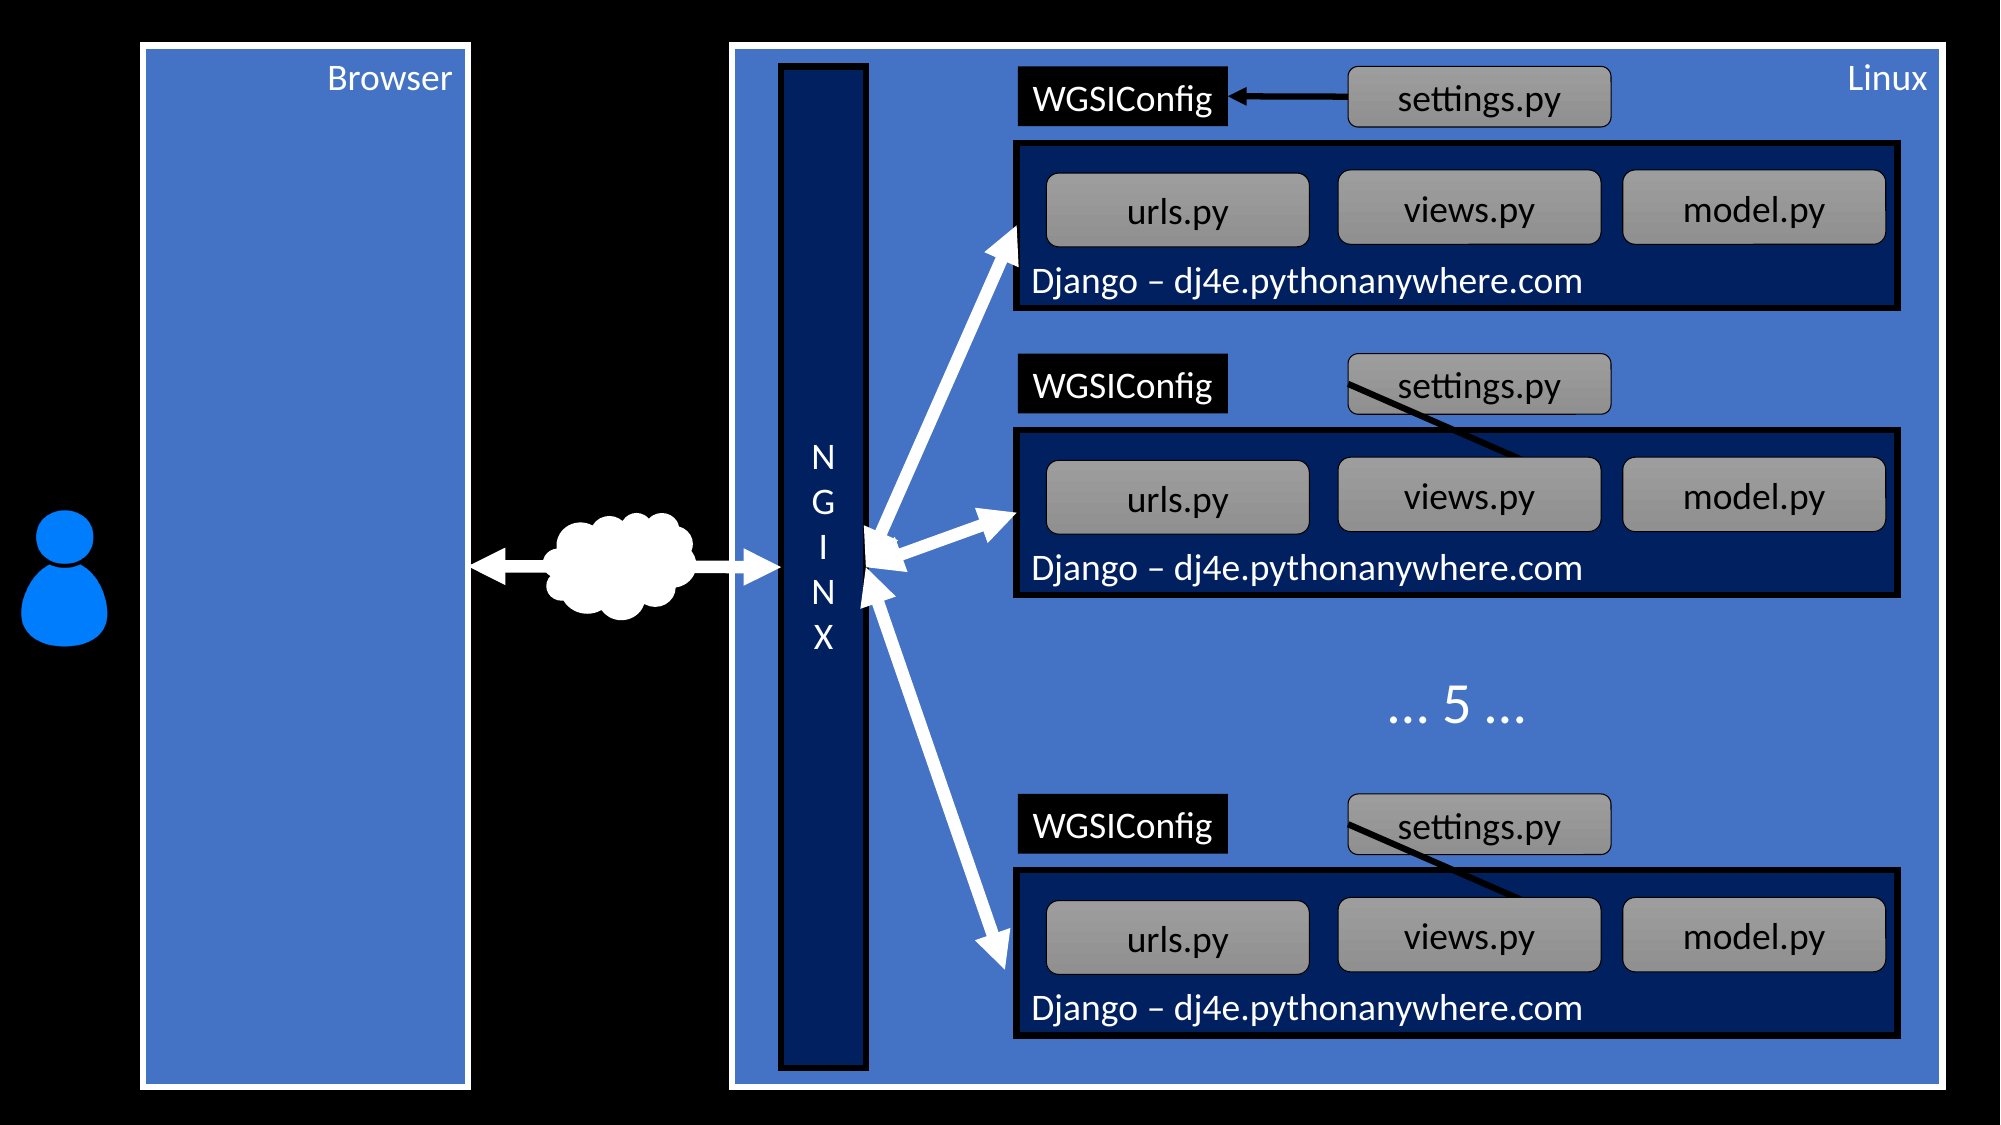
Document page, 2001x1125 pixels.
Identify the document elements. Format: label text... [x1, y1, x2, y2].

text_box N G I N X [780, 65, 867, 1069]
text_box model.py [1622, 896, 1887, 973]
text_box views.py [1337, 896, 1602, 973]
text_box [542, 511, 697, 560]
text_box Browser [142, 45, 469, 1088]
text_box Linux [731, 45, 1944, 1088]
text_box urls.py [1045, 172, 1310, 248]
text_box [865, 225, 1017, 512]
text_box urls.py [1045, 900, 1310, 975]
text_box views.py [1337, 456, 1602, 533]
text_box settings.py [1347, 65, 1612, 128]
text_box WGSIConfig [1017, 66, 1228, 127]
text_box WGSIConfig [1017, 353, 1228, 414]
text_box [865, 568, 1005, 970]
text_box Django – dj4e.pythonanywhere.com [1016, 142, 1899, 309]
text_box Django – dj4e.pythonanywhere.com [1016, 429, 1899, 596]
text_box [545, 573, 696, 622]
picture [0, 498, 176, 681]
text_box settings.py [1347, 793, 1612, 856]
text_box settings.py [1347, 353, 1612, 415]
text_box urls.py [1045, 459, 1310, 535]
text_box model.py [1622, 169, 1887, 245]
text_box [865, 512, 1017, 568]
text_box model.py [1622, 456, 1887, 533]
text_box … 5 … [1373, 657, 1541, 743]
text_box WGSIConfig [1017, 793, 1228, 854]
text_box views.py [1337, 169, 1602, 245]
text_box Django – dj4e.pythonanywhere.com [1016, 869, 1899, 1037]
